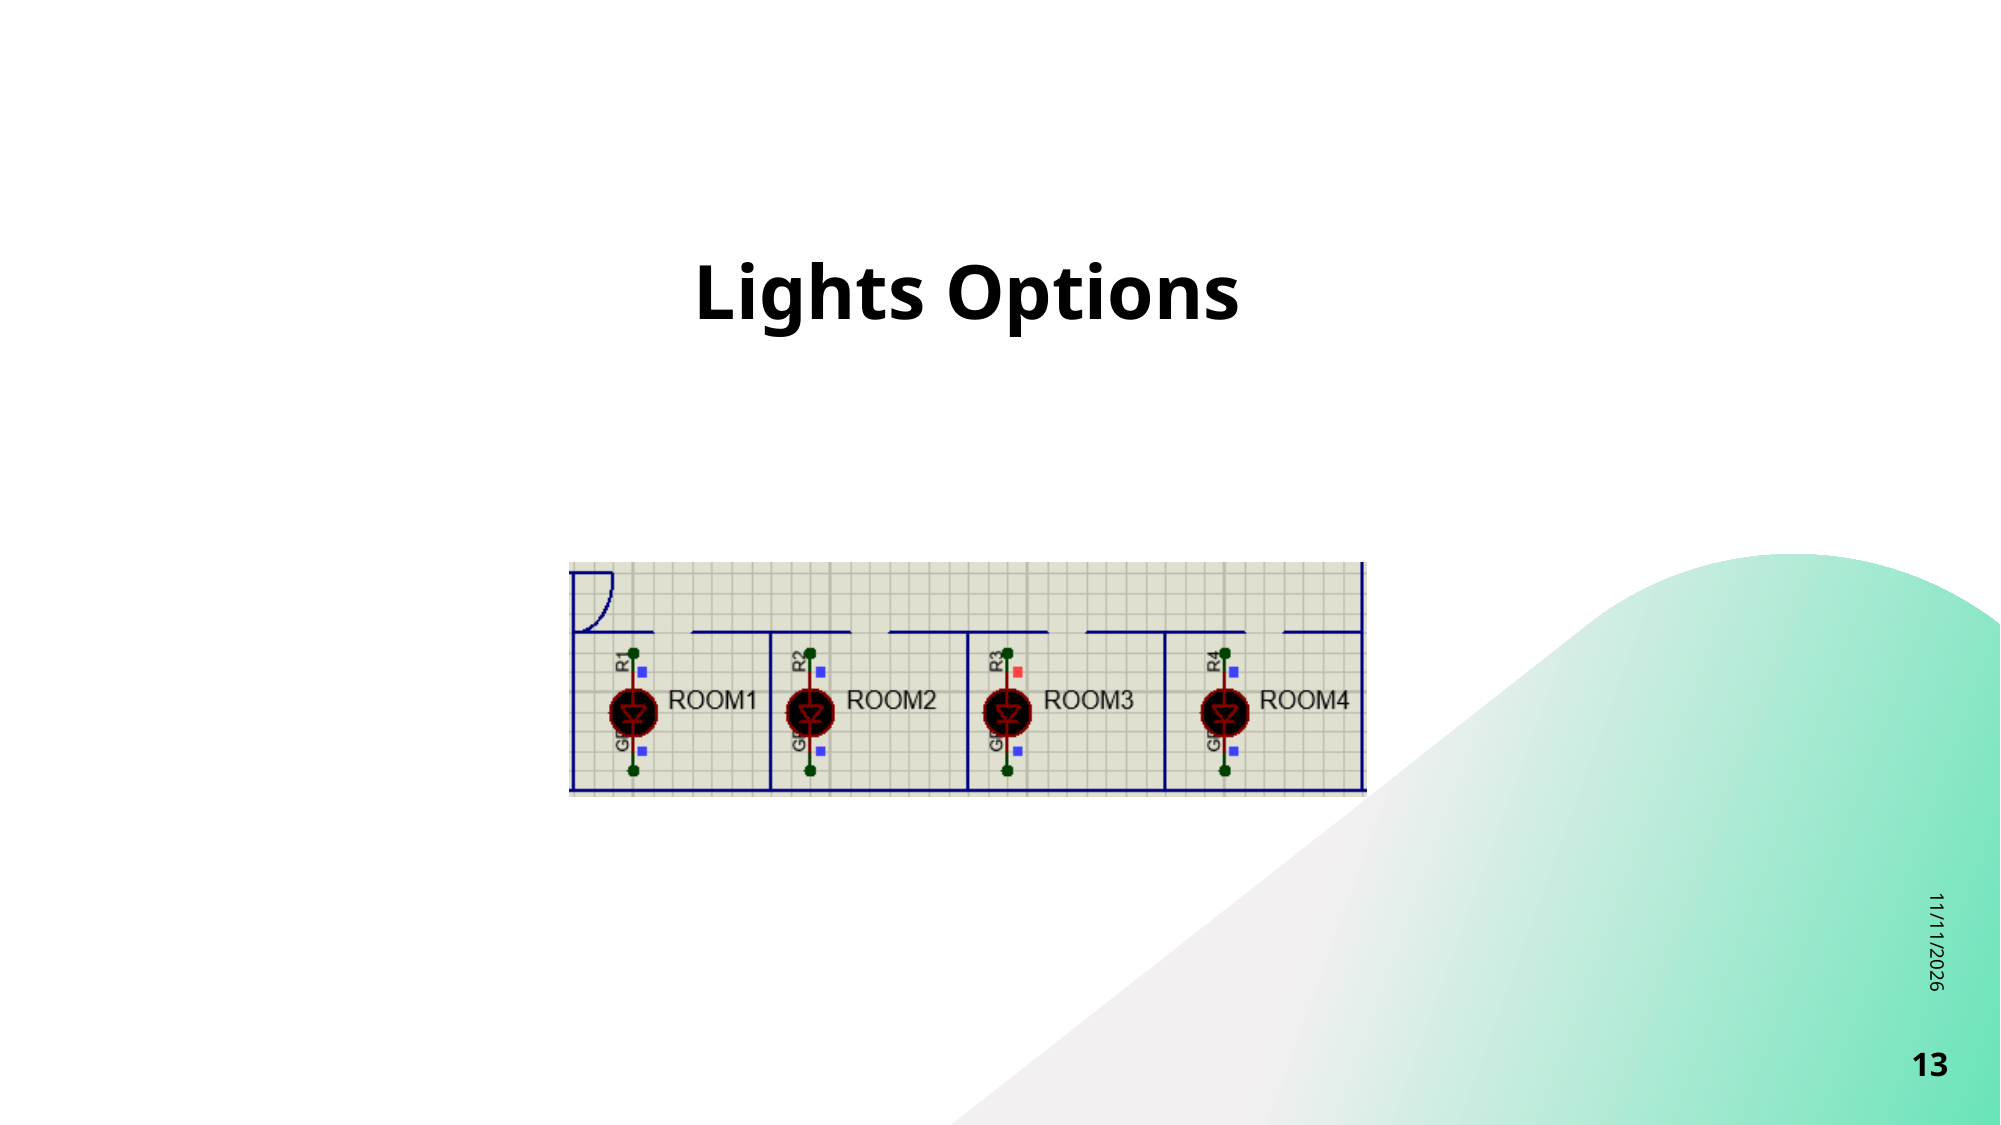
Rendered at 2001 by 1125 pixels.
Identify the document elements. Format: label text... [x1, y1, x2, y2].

slide_number 13 [1862, 1036, 1964, 1097]
text_box Lights Options [679, 237, 1256, 343]
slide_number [1906, 862, 1967, 1008]
picture [569, 562, 1367, 797]
